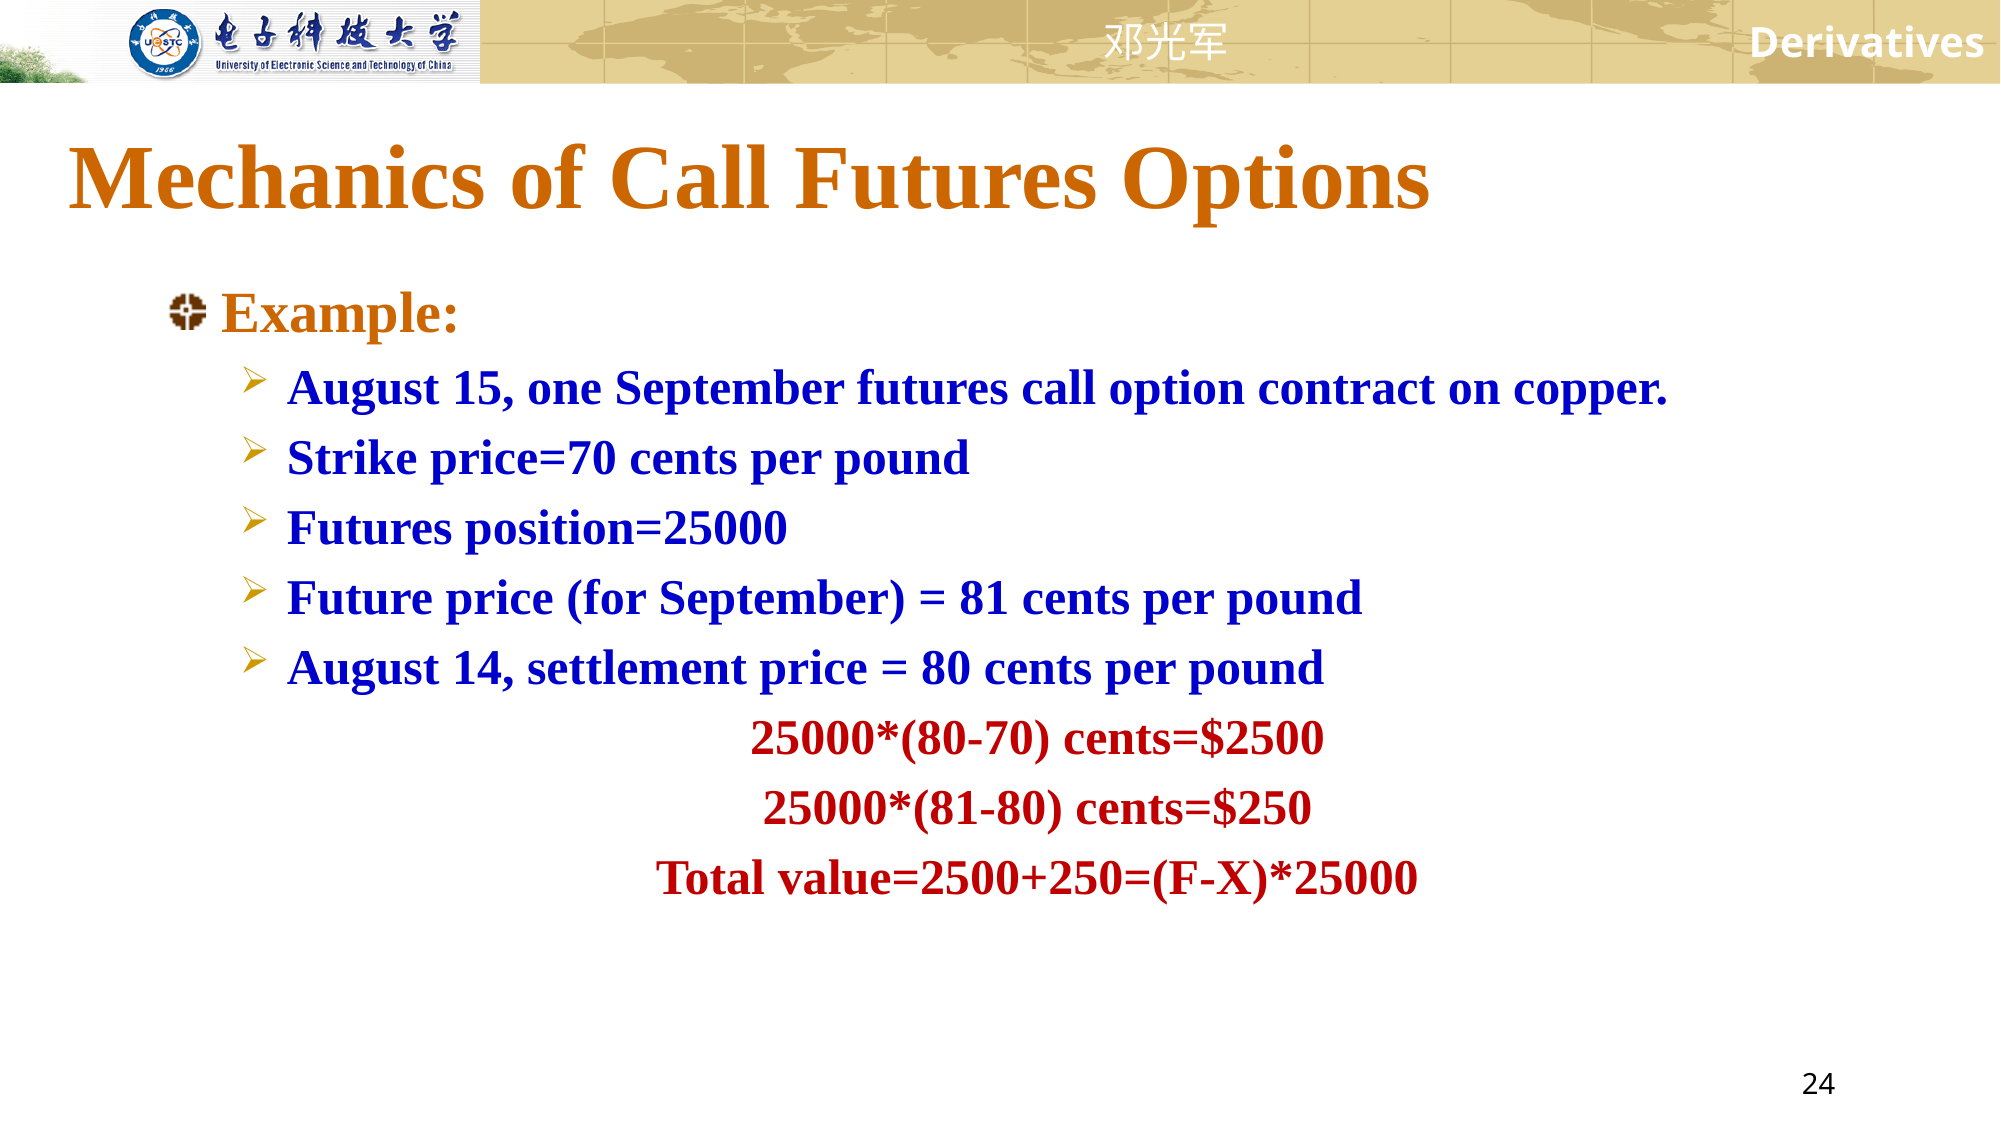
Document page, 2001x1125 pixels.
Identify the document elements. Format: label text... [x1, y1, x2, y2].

list Example: August 15, one September futures call option contract on copper. Strike price=70 cents per pound Futures position=25000 Future price (for September) = 81 cents per pound August 14, settlement price = 80 cents per pound 25000*(80-70) cents=$2500 25000*(81-80) cents=$250 Total value=2500+250=(F-X)*25000 [150, 267, 1850, 1028]
title Mechanics of Call Futures Options [53, 78, 1754, 266]
picture [0, 0, 480, 83]
picture [165, 289, 206, 330]
